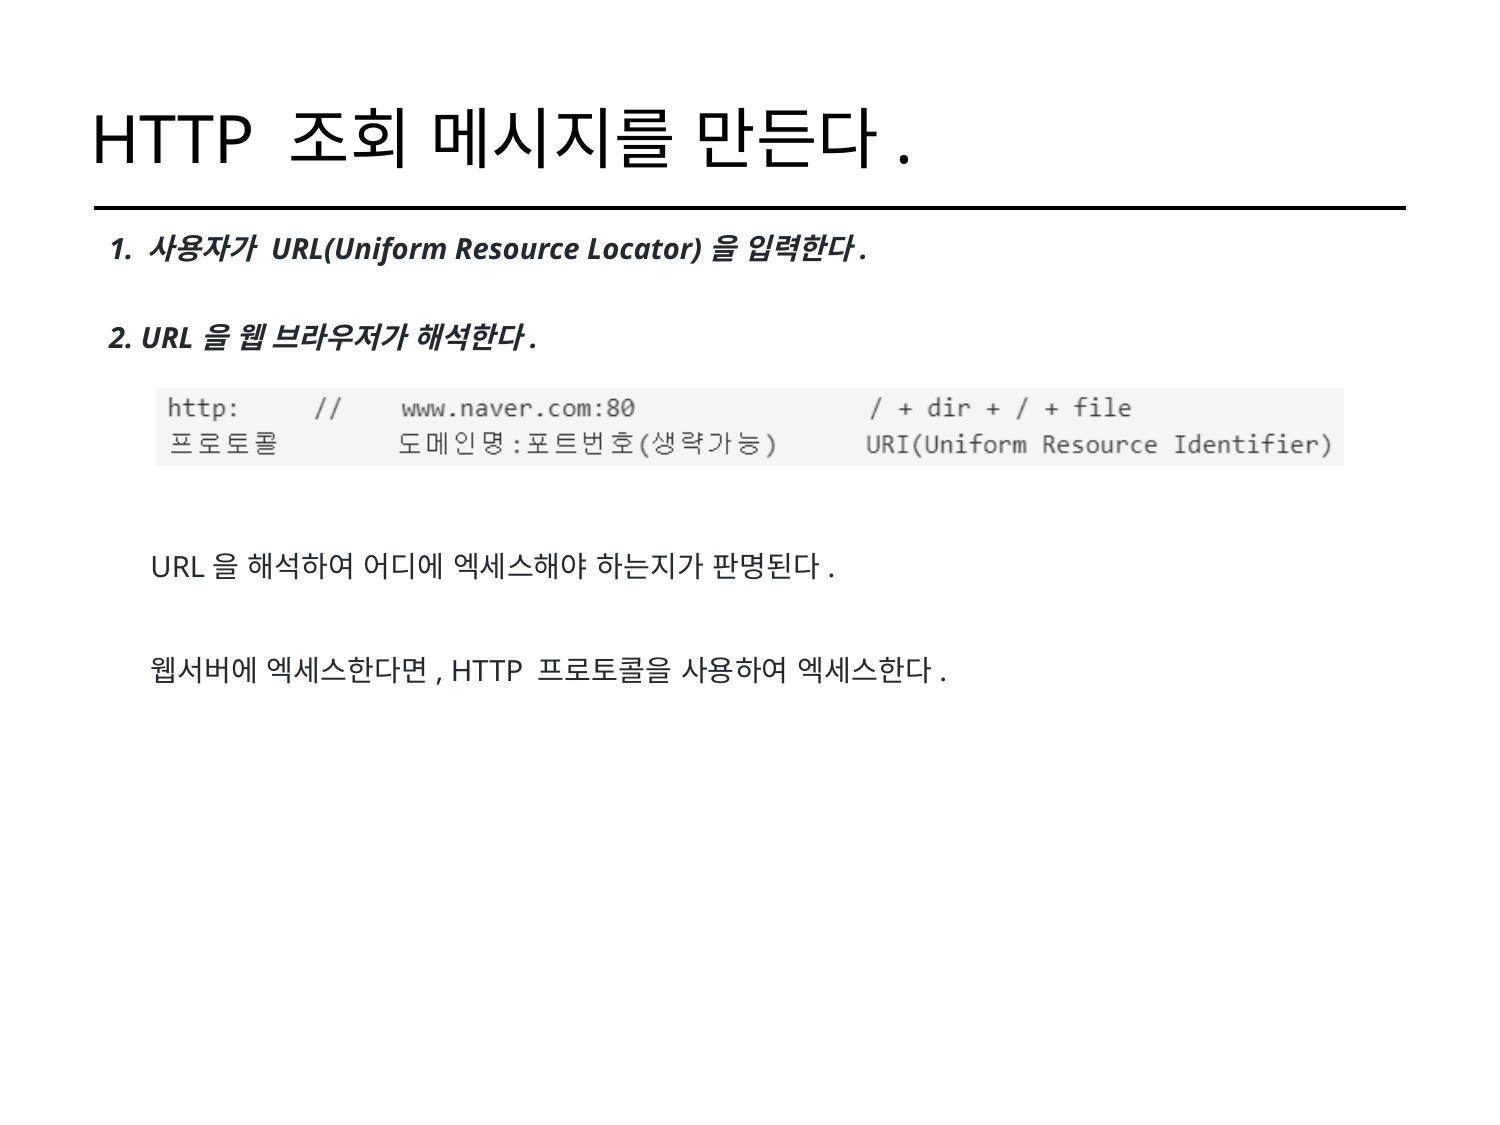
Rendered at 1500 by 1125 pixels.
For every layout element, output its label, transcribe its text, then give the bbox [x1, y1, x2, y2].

text_box 2. URL을 웹 브라우저가 해석한다. [94, 312, 1392, 362]
text_box 1. 사용자가 URL(Uniform Resource Locator)을 입력한다. [94, 223, 1392, 273]
text_box URL을 해석하여 어디에 엑세스해야 하는지가 판명된다. [135, 540, 1434, 591]
picture [156, 388, 1344, 466]
title HTTP 조회 메시지를 만든다. [75, 31, 1425, 244]
text_box 웹서버에 엑세스한다면, HTTP 프로토콜을 사용하여 엑세스한다. [135, 644, 1434, 695]
